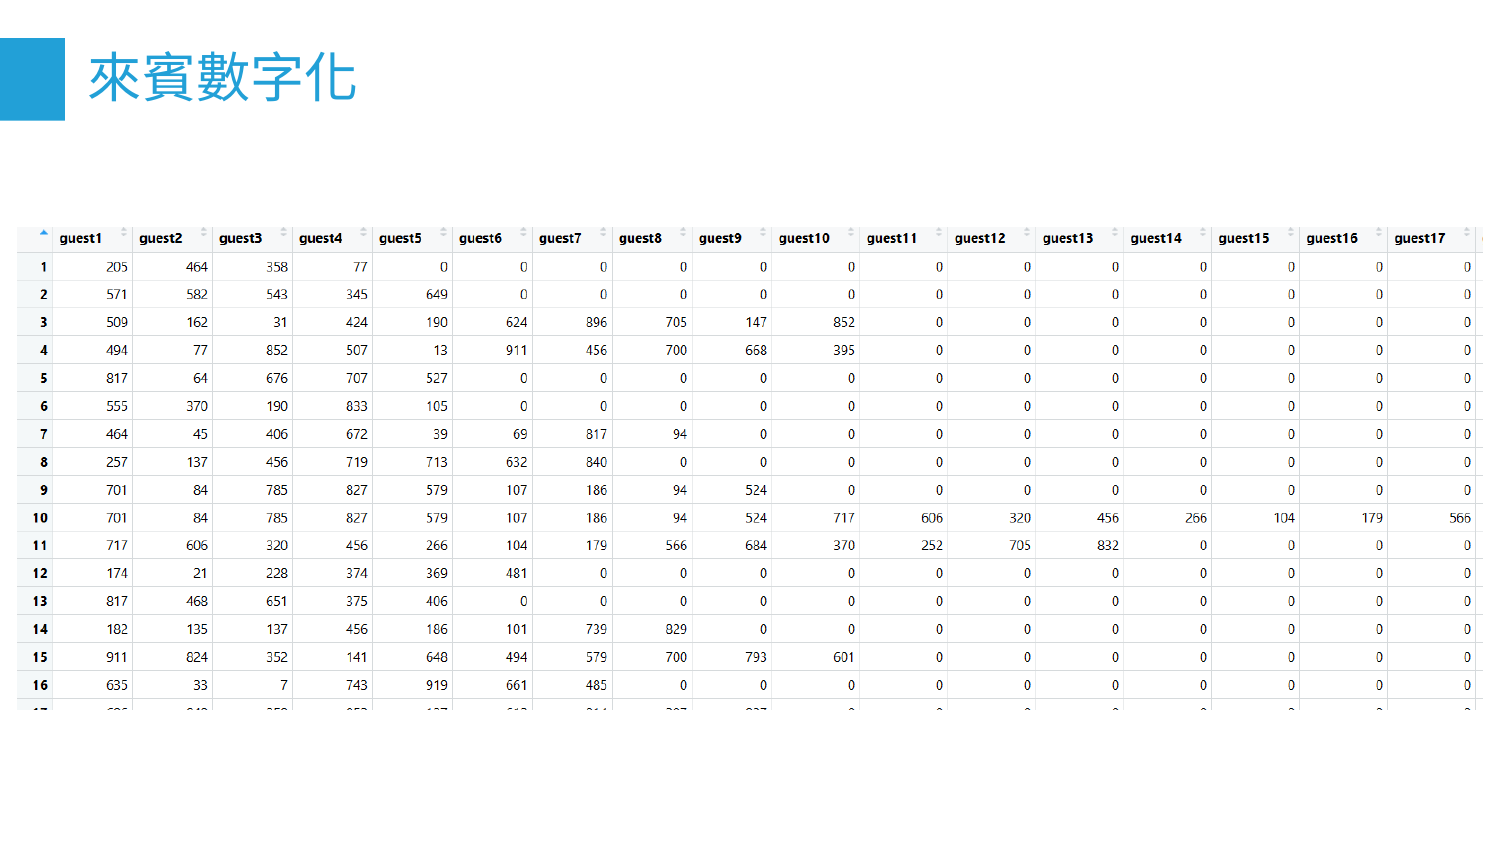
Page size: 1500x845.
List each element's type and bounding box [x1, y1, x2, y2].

text_box [0, 37, 845, 121]
picture [16, 226, 1484, 710]
